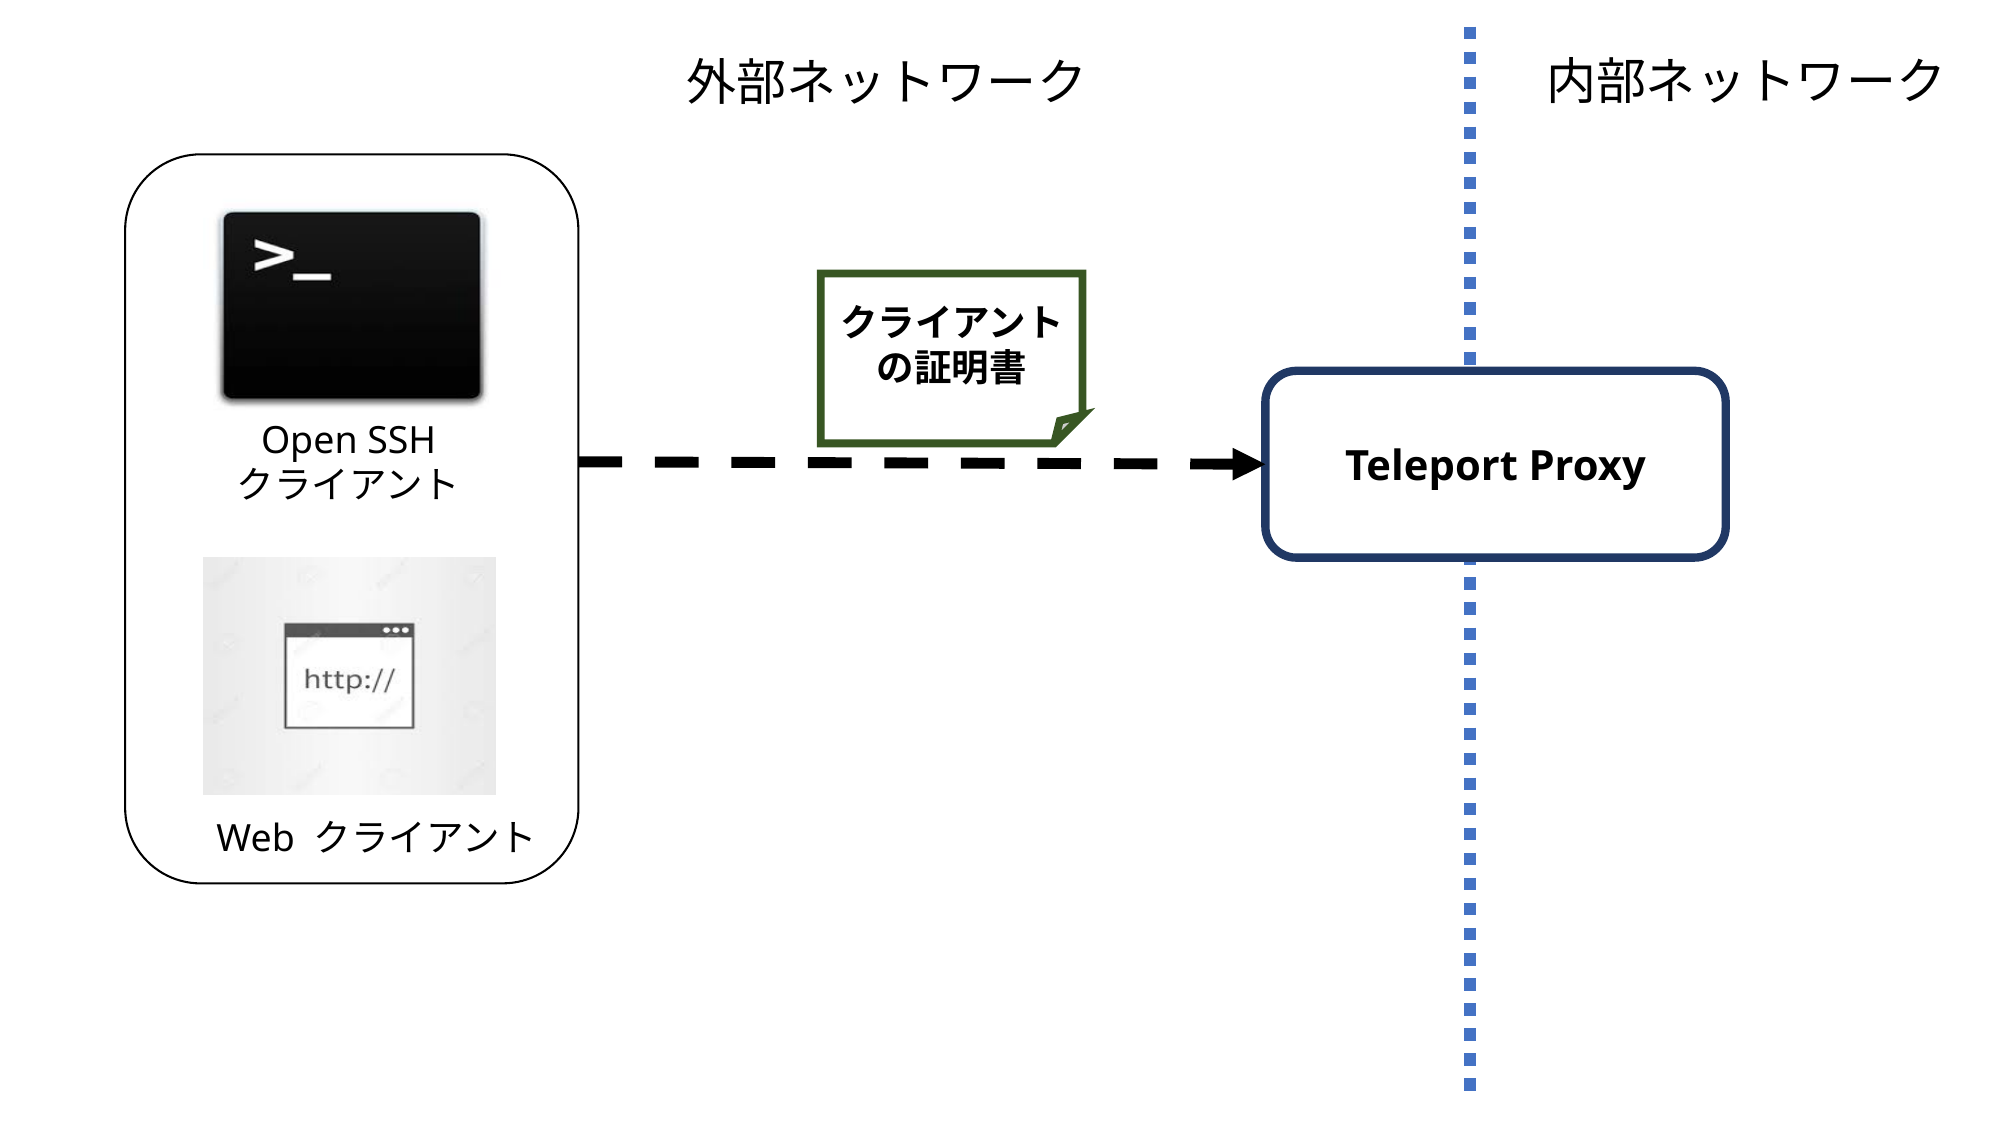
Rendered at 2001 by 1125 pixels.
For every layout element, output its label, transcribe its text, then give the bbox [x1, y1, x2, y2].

text_box 外部ネットワーク [672, 42, 1108, 118]
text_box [578, 461, 1266, 465]
picture [203, 182, 501, 429]
picture [203, 557, 496, 795]
text_box [124, 153, 580, 885]
text_box Web クライアント [201, 807, 552, 867]
text_box 内部ネットワーク [1531, 42, 1967, 118]
text_box Teleport Proxy [1471, 369, 1727, 559]
text_box Teleport Proxy [1264, 369, 1470, 559]
text_box クライアントの証明書 [819, 272, 1086, 445]
text_box Open SSH クライアント [221, 429, 476, 514]
